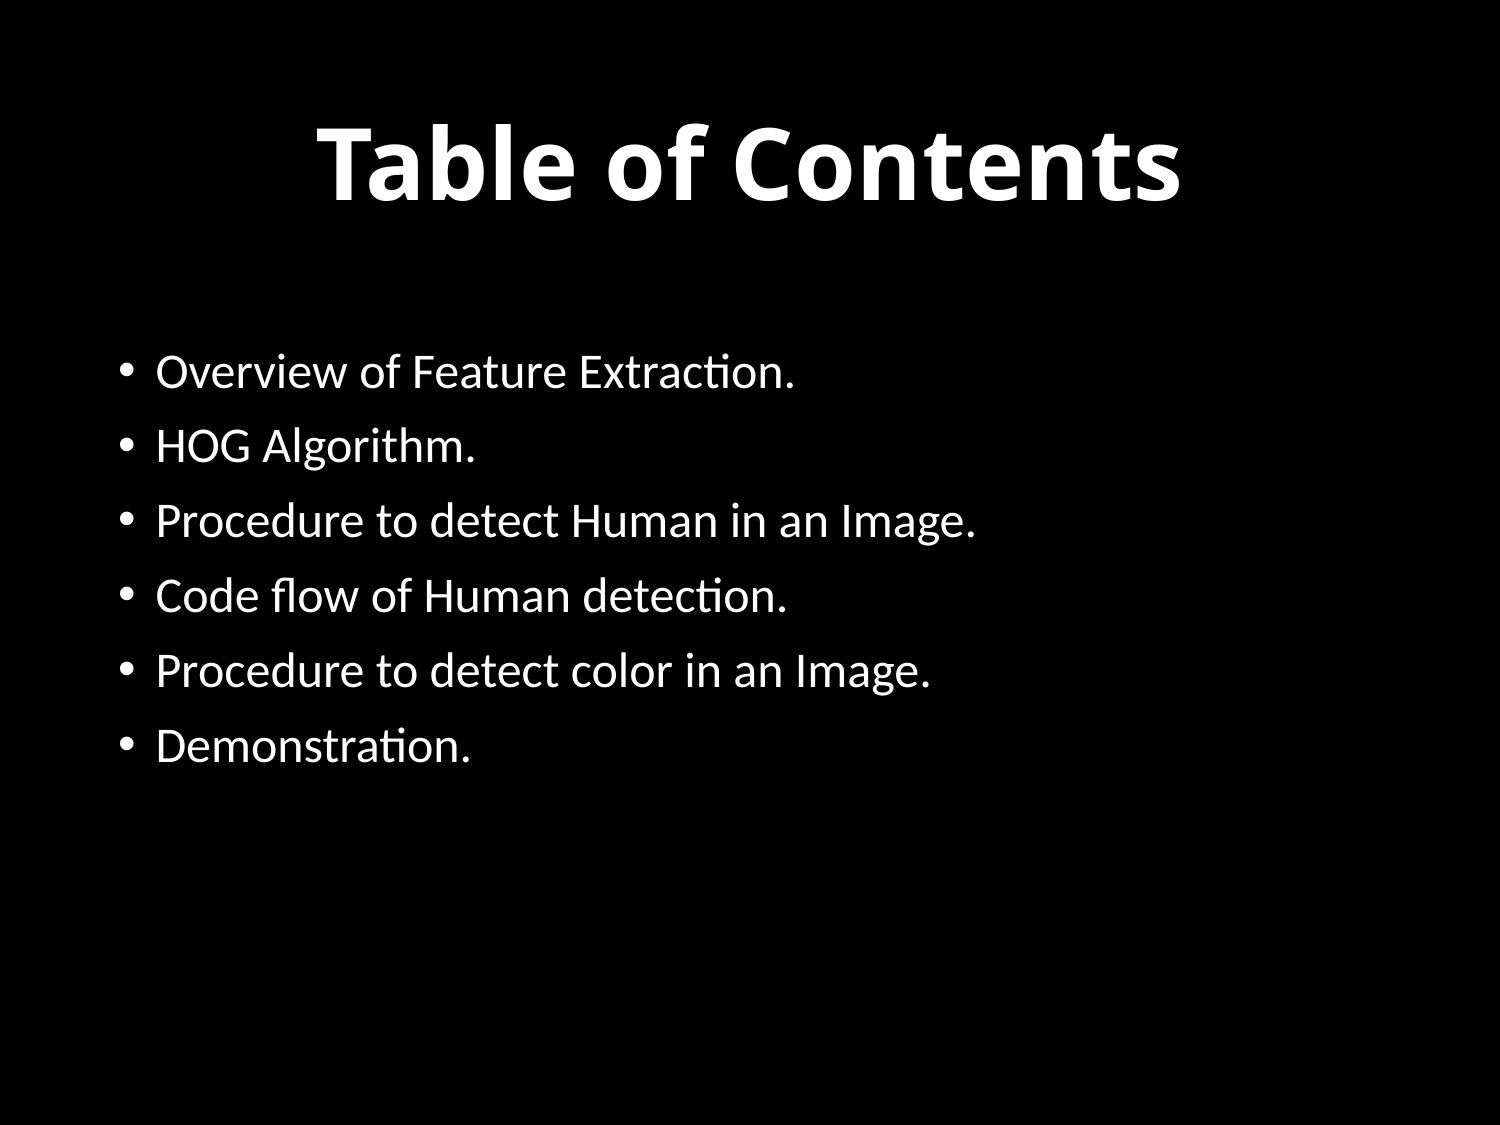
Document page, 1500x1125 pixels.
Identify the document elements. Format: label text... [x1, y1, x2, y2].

list Overview of Feature Extraction. HOG Algorithm. Procedure to detect Human in an Image. Code flow of Human detection. Procedure to detect color in an Image. Demonstration. [103, 337, 1397, 838]
title Table of Contents [103, 59, 1397, 278]
